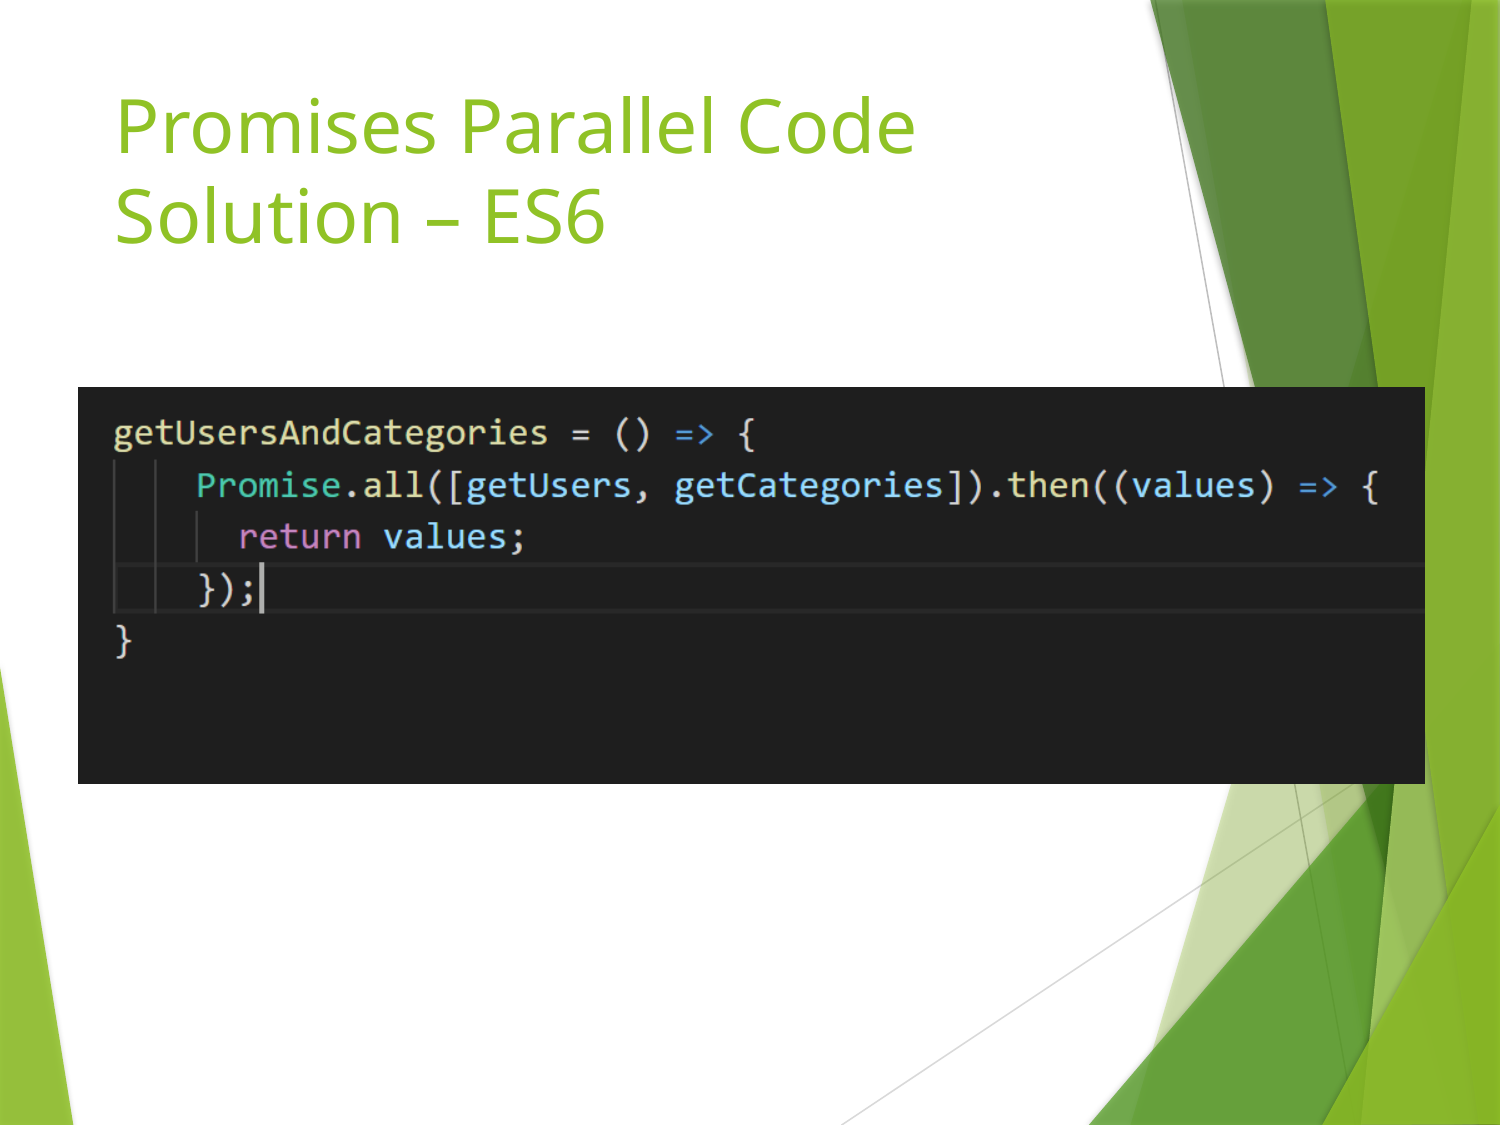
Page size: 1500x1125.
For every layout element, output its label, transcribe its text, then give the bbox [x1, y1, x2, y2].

picture [77, 386, 1425, 785]
title Promises Parallel Code Solution – ES6 [99, 70, 1142, 288]
